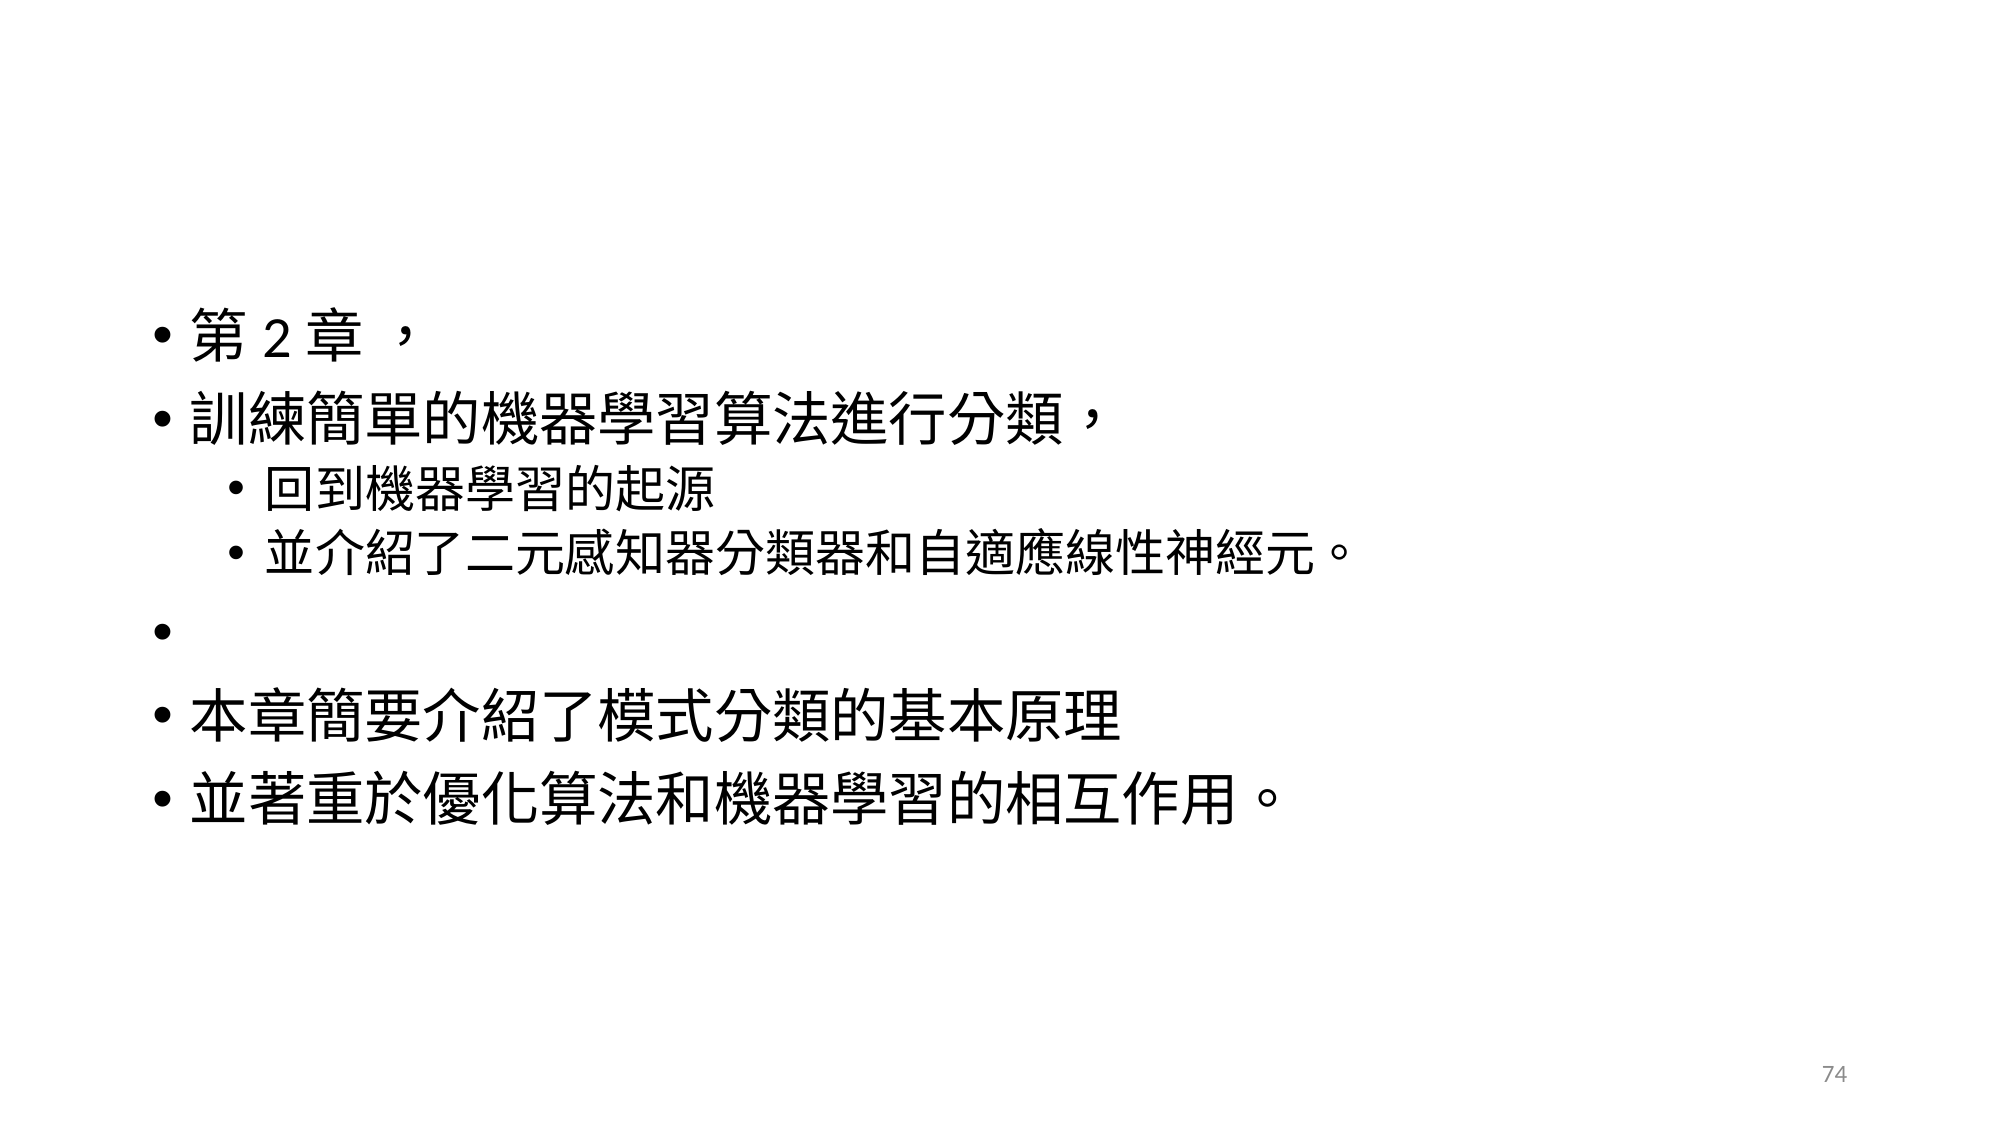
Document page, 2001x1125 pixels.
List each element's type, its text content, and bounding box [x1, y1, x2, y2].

list 第2章 ， 訓練簡單的機器學習算法進行分類， 回到機器學習的起源 並介紹了二元感知器分類器和自適應線性神經元。 本章簡要介紹了模式分類的基本原理 並著重於優化算法和機器學習的相互作用。 [137, 299, 1863, 1014]
slide_number 74 [1412, 1042, 1863, 1103]
